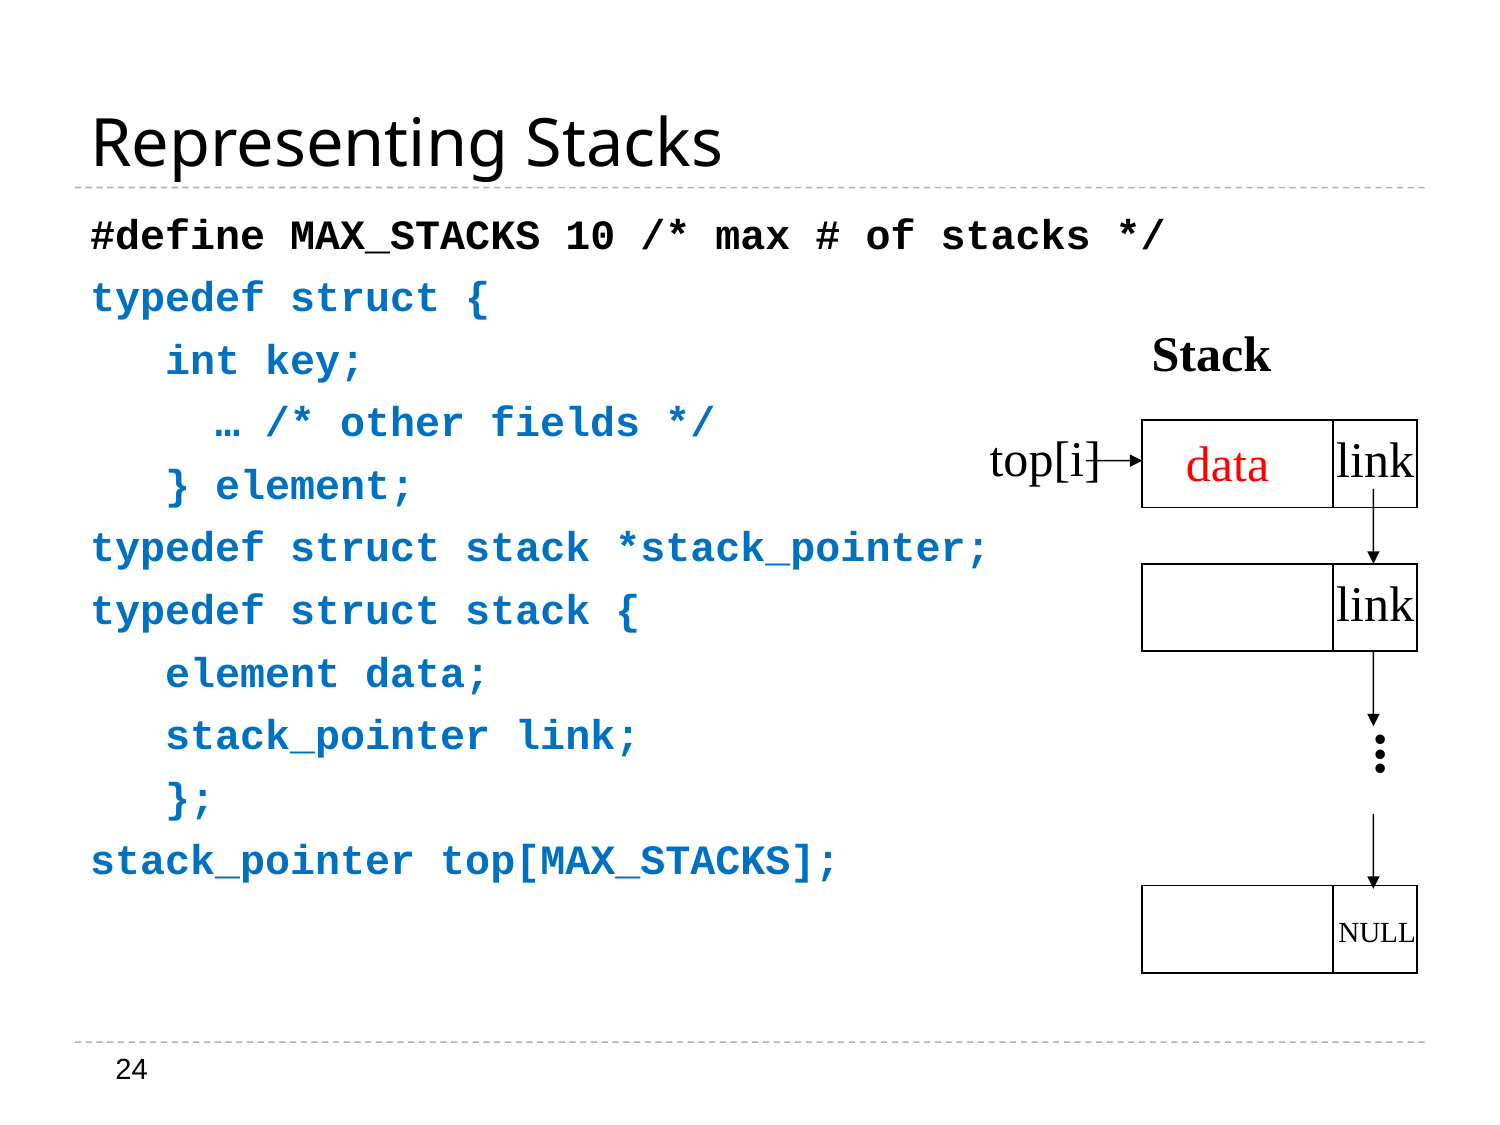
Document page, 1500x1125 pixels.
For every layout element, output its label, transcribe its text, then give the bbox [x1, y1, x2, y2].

title Representing Stacks [75, 24, 1425, 188]
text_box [970, 314, 1443, 974]
list #define MAX_STACKS 10 /* max # of stacks */ typedef struct { int key; … /* other fields */ } element; typedef struct stack *stack_pointer; typedef struct stack { element data; stack_pointer link; }; stack_pointer top[MAX_STACKS]; [75, 200, 1425, 1010]
slide_number 24 [100, 1042, 426, 1103]
